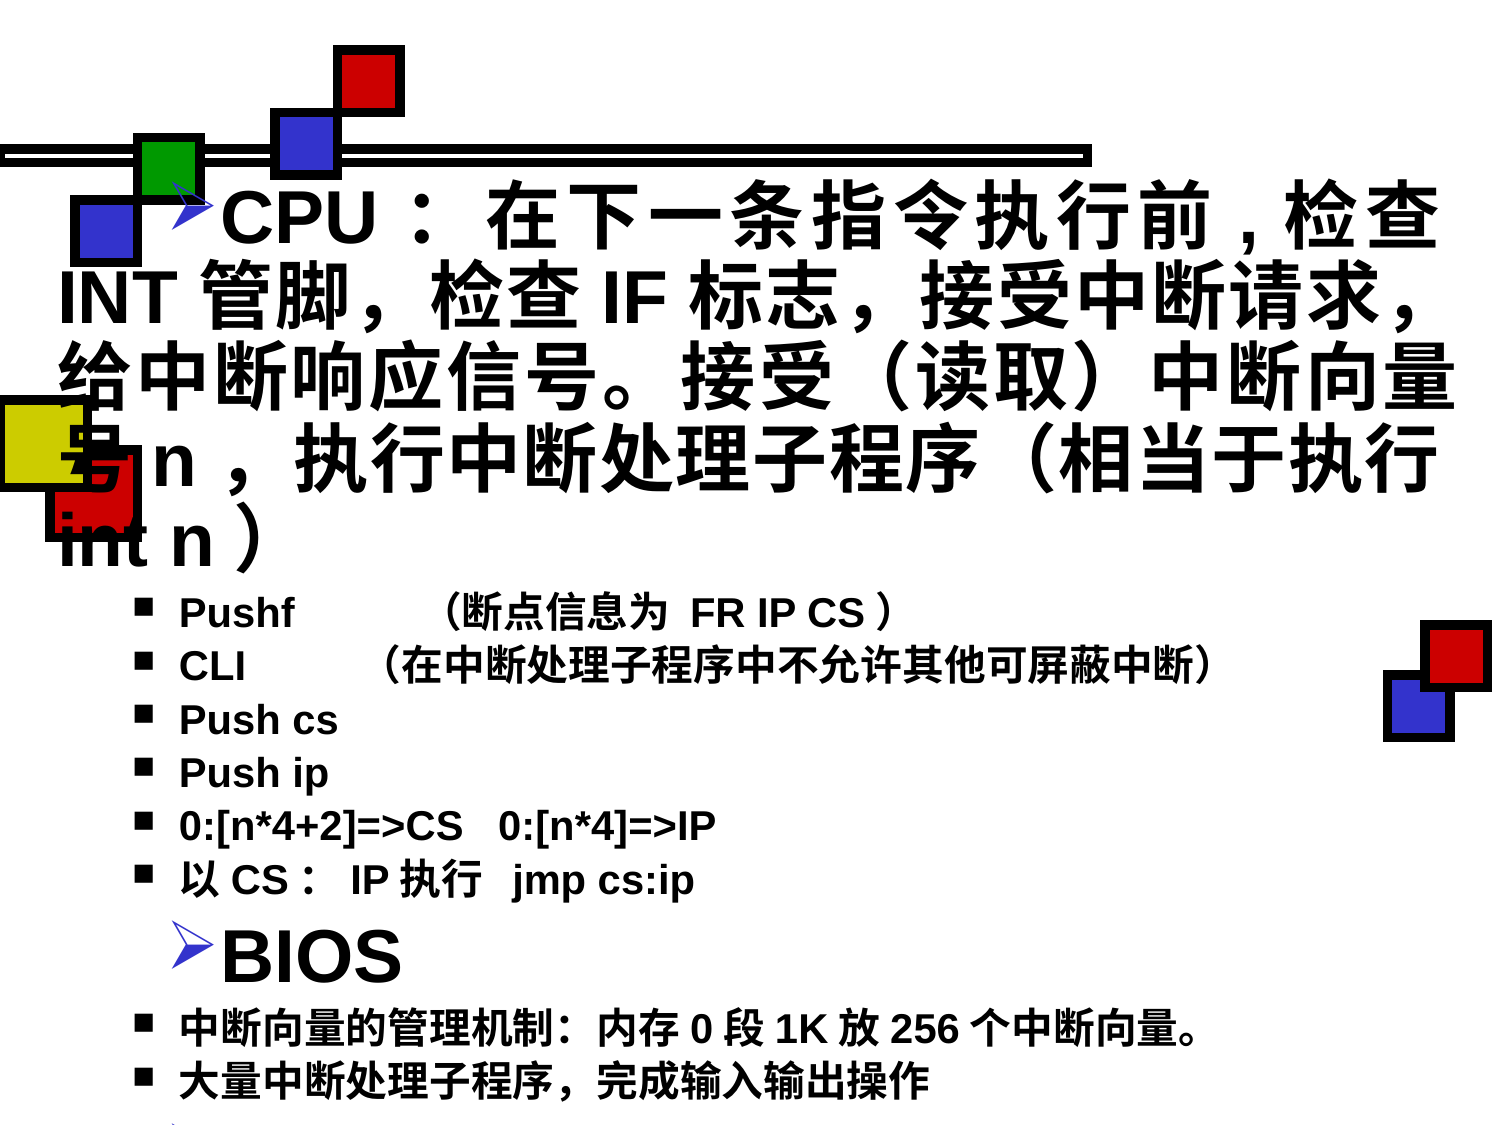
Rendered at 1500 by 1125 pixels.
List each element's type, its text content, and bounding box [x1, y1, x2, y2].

list CPU：在下一条指令执行前,检查INT管脚，检查IF标志，接受中断请求，给中断响应信号。接受（读取）中断向量号n，执行中断处理子程序（相当于执行int n） Pushf （断点信息为 FR IP CS） CLI （在中断处理子程序中不允许其他可屏蔽中断） Push cs Push ip 0:[n*4+2]=>CS 0:[n*4]=>IP 以CS：IP执行 jmp cs:ip BIOS 中断向量的管理机制：内存0段1K放256个中断向量。 大量中断处理子程序，完成输入输出操作 OS 大量中断处理程序，让用户等调用实现中断服务子程序的向量保存与恢复功能 INT 21。 [42, 170, 1474, 1086]
